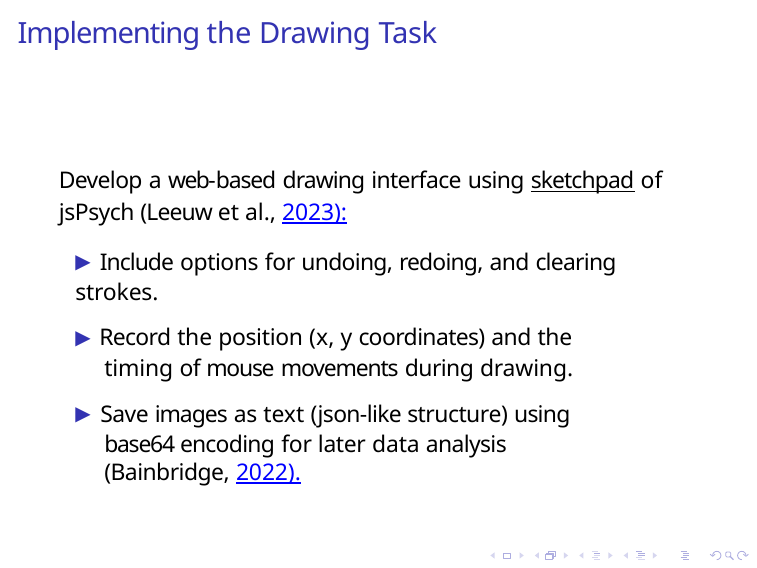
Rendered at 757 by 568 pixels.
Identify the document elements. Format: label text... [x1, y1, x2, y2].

text_box Develop a web-based drawing interface using sketchpad of jsPsych (Leeuw et al., 2023): ▶ Include options for undoing, redoing, and clearing strokes. ▶ Record the position (x, y coordinates) and the timing of mouse movements during drawing. ▶ Save images as text (json-like structure) using base64 encoding for later data analysis (Bainbridge, 2022). [52, 164, 697, 489]
title Implementing the Drawing Task [15, 11, 741, 110]
